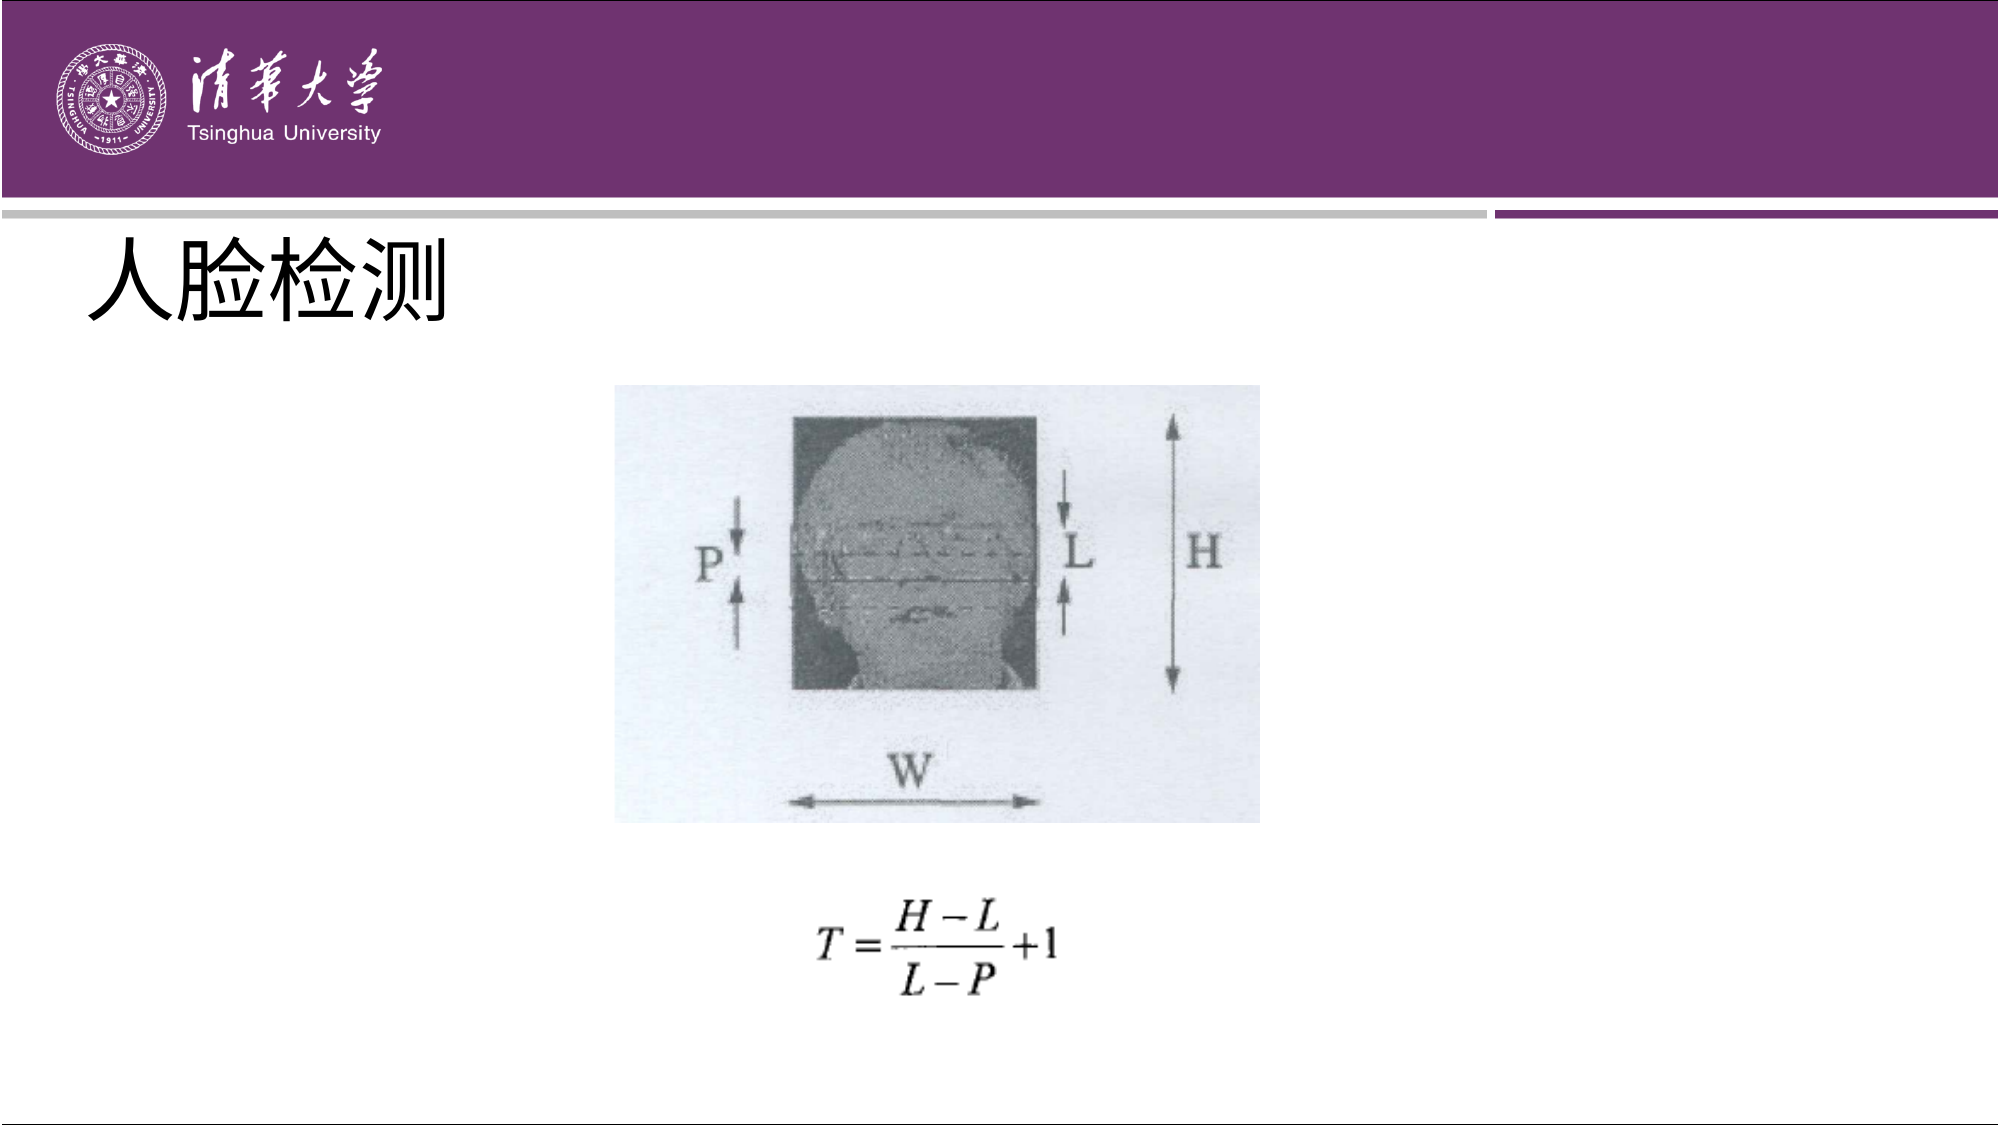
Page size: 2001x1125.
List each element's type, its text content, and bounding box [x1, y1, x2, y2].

text_box 人脸检测 [69, 175, 1795, 394]
picture [2, 0, 1998, 1125]
